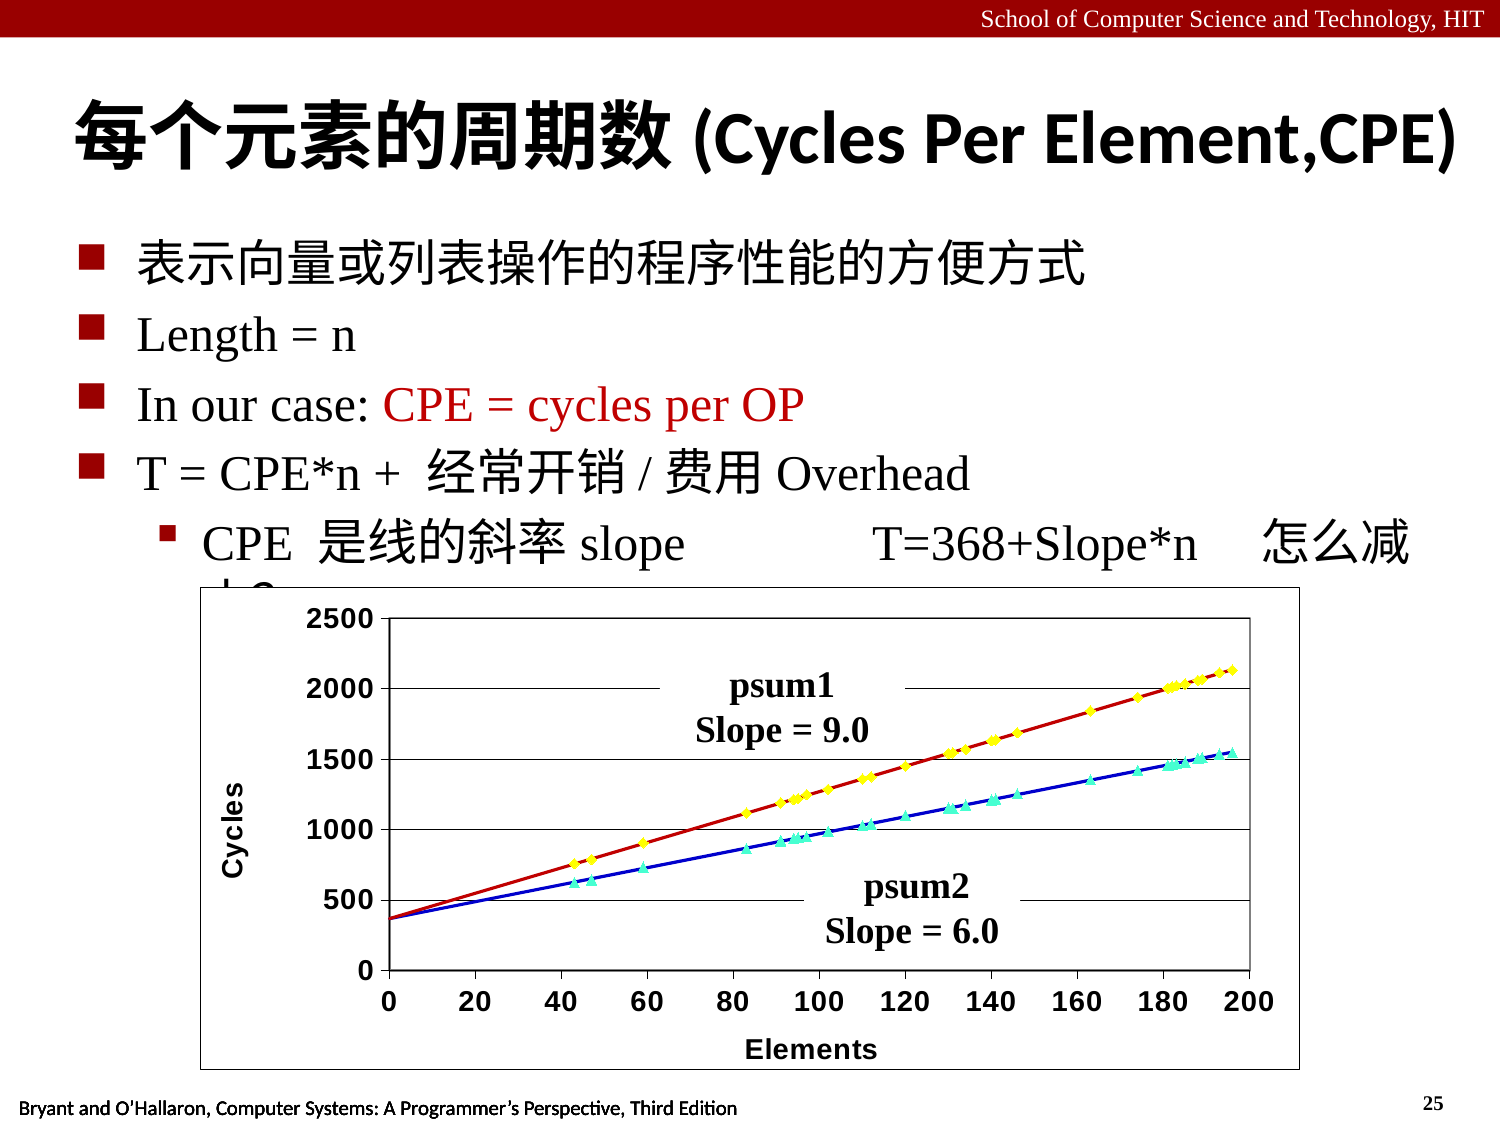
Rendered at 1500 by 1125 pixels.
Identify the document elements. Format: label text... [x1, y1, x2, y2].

list 表示向量或列表操作的程序性能的方便方式 Length = n In our case: CPE = cycles per OP T = CPE*n + 经常开销/费用Overhead CPE 是线的斜率slope T=368+Slope*n 怎么减小？ [64, 223, 1476, 1088]
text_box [199, 587, 1301, 1076]
title 每个元素的周期数(Cycles Per Element,CPE) [58, 71, 1500, 197]
